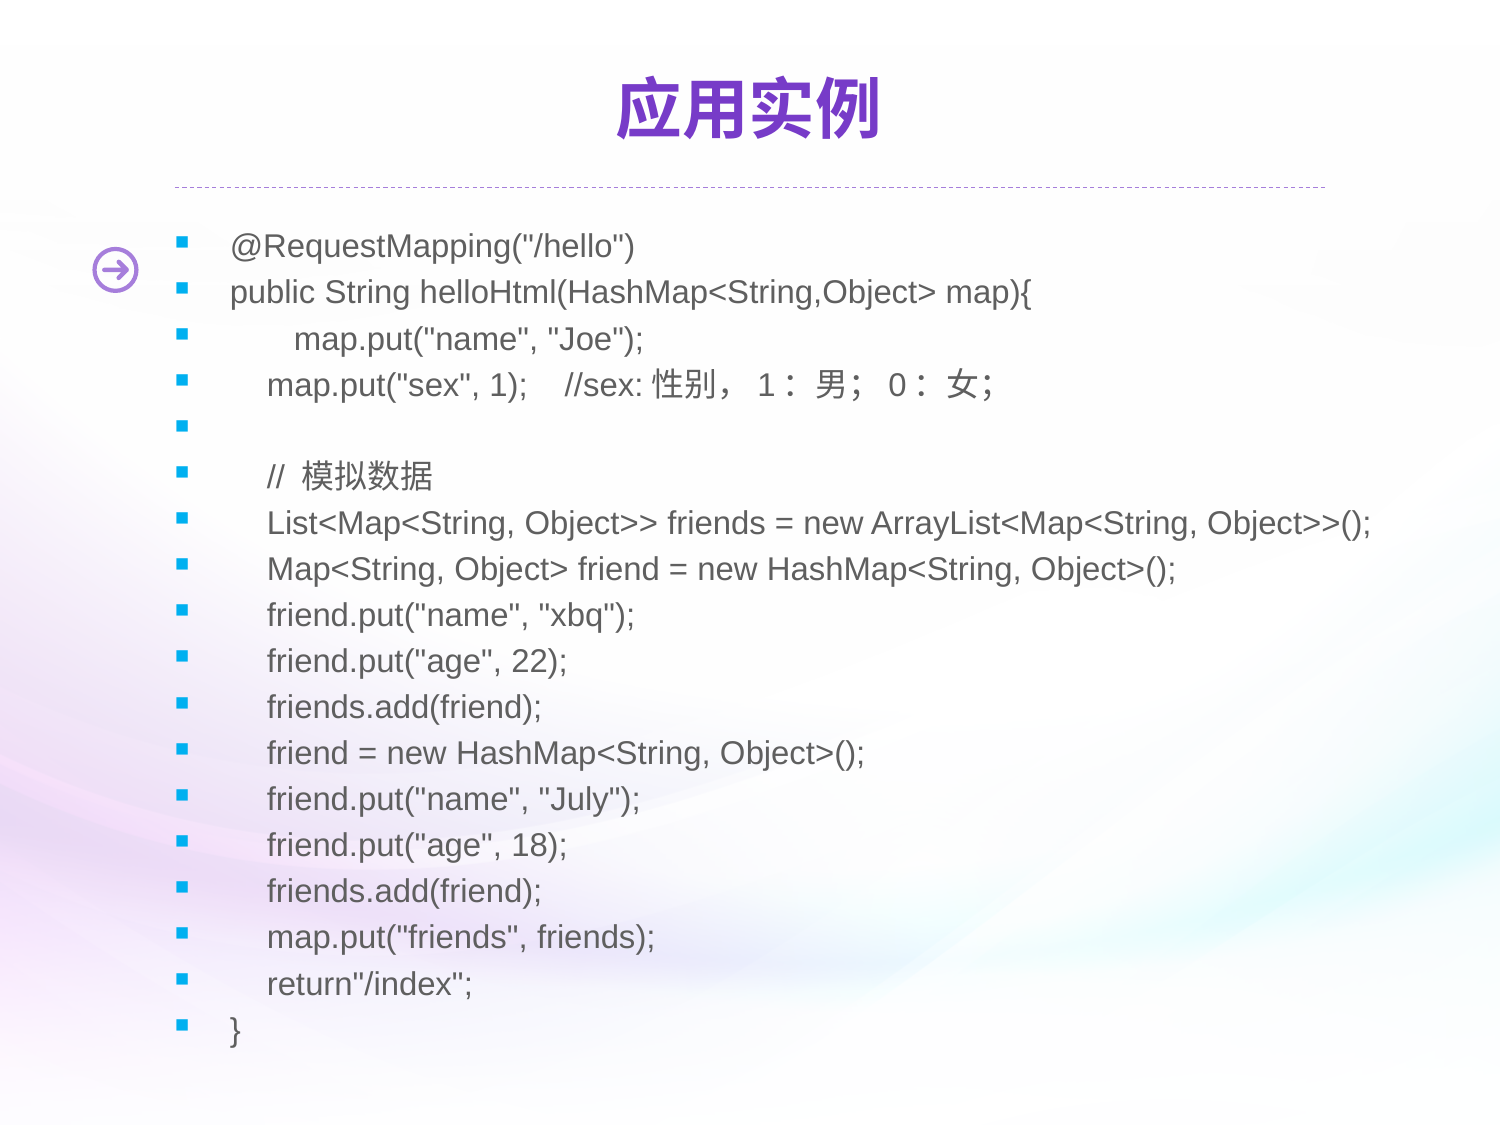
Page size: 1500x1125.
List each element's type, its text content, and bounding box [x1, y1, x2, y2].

list @RequestMapping("/hello") public String helloHtml(HashMap<String,Object> map){ map.put("name", "Joe"); map.put("sex", 1); //sex:性别，1：男；0：女； // 模拟数据 List<Map<String, Object>> friends = new ArrayList<Map<String, Object>>(); Map<String, Object> friend = new HashMap<String, Object>(); friend.put("name", "xbq"); friend.put("age", 22); friends.add(friend); friend = new HashMap<String, Object>(); friend.put("name", "July"); friend.put("age", 18); friends.add(friend); map.put("friends", friends); return"/index"; } [174, 224, 1448, 1052]
text_box [91, 245, 140, 295]
title 应用实例 [174, 58, 1324, 155]
